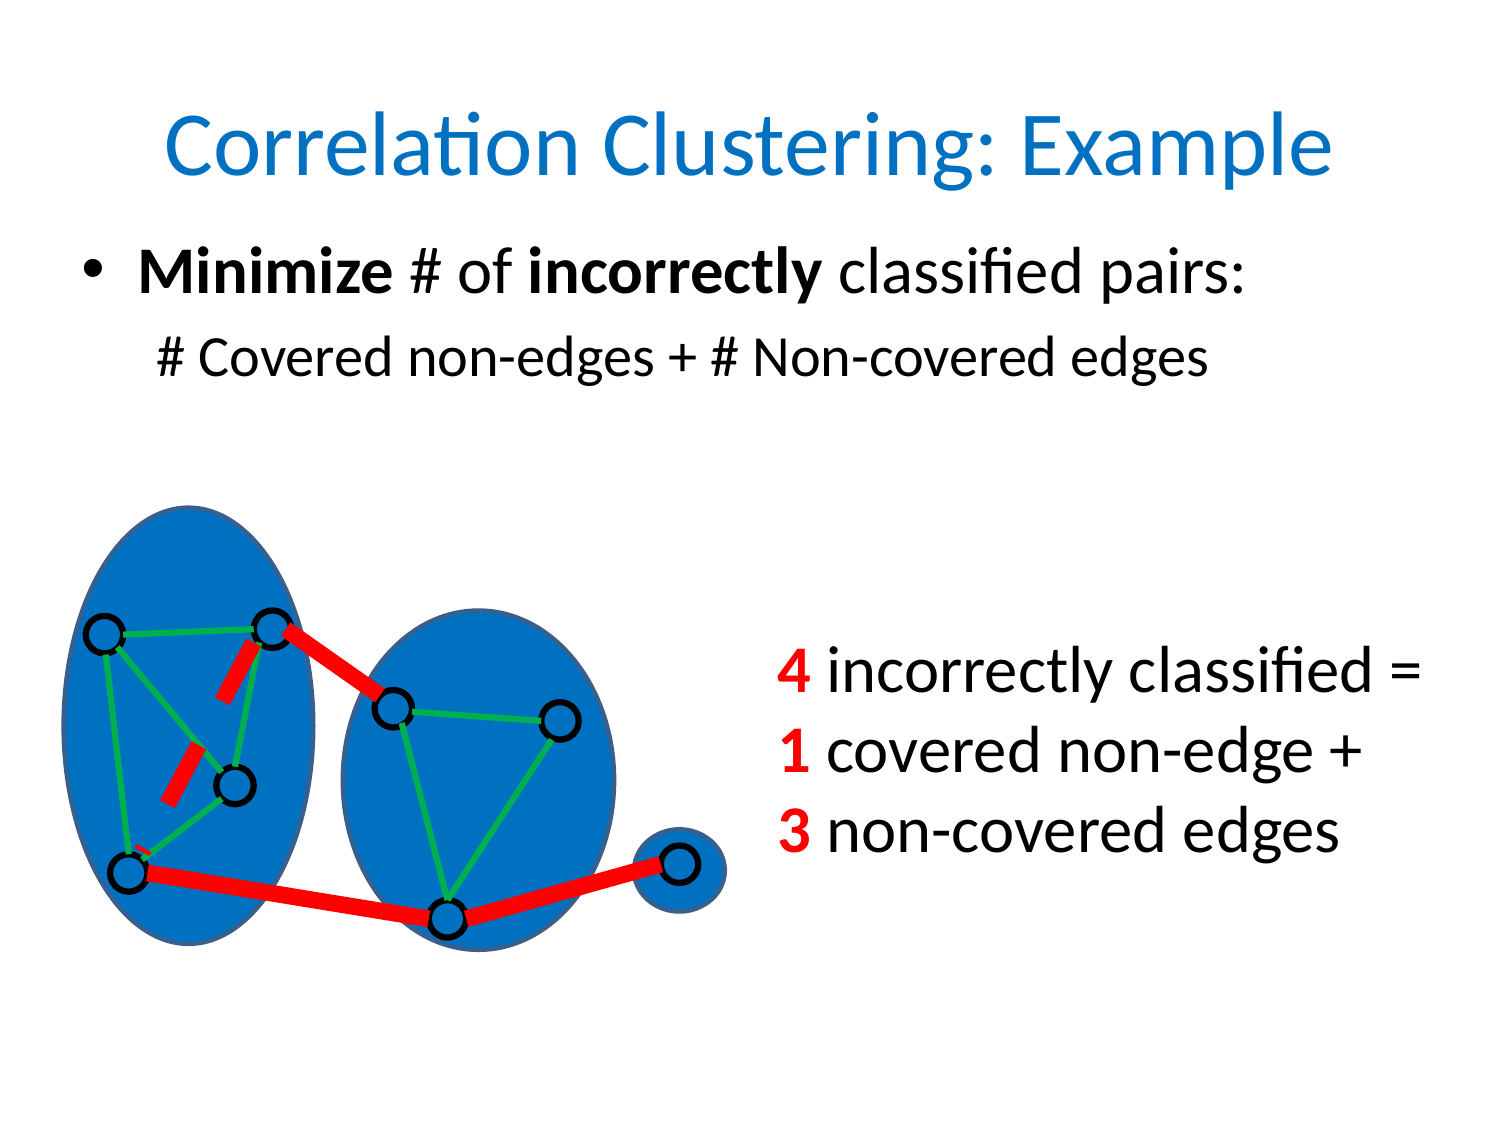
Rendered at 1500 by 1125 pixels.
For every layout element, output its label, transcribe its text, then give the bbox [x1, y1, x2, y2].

text_box 4 incorrectly classified = 1 covered non-edge + 3 non-covered edges [762, 618, 1500, 873]
title Correlation Clustering: Example [75, 45, 1425, 233]
list Minimize # of incorrectly classified pairs: # Covered non-edges + # Non-covered edges [66, 219, 1417, 1100]
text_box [63, 507, 726, 951]
